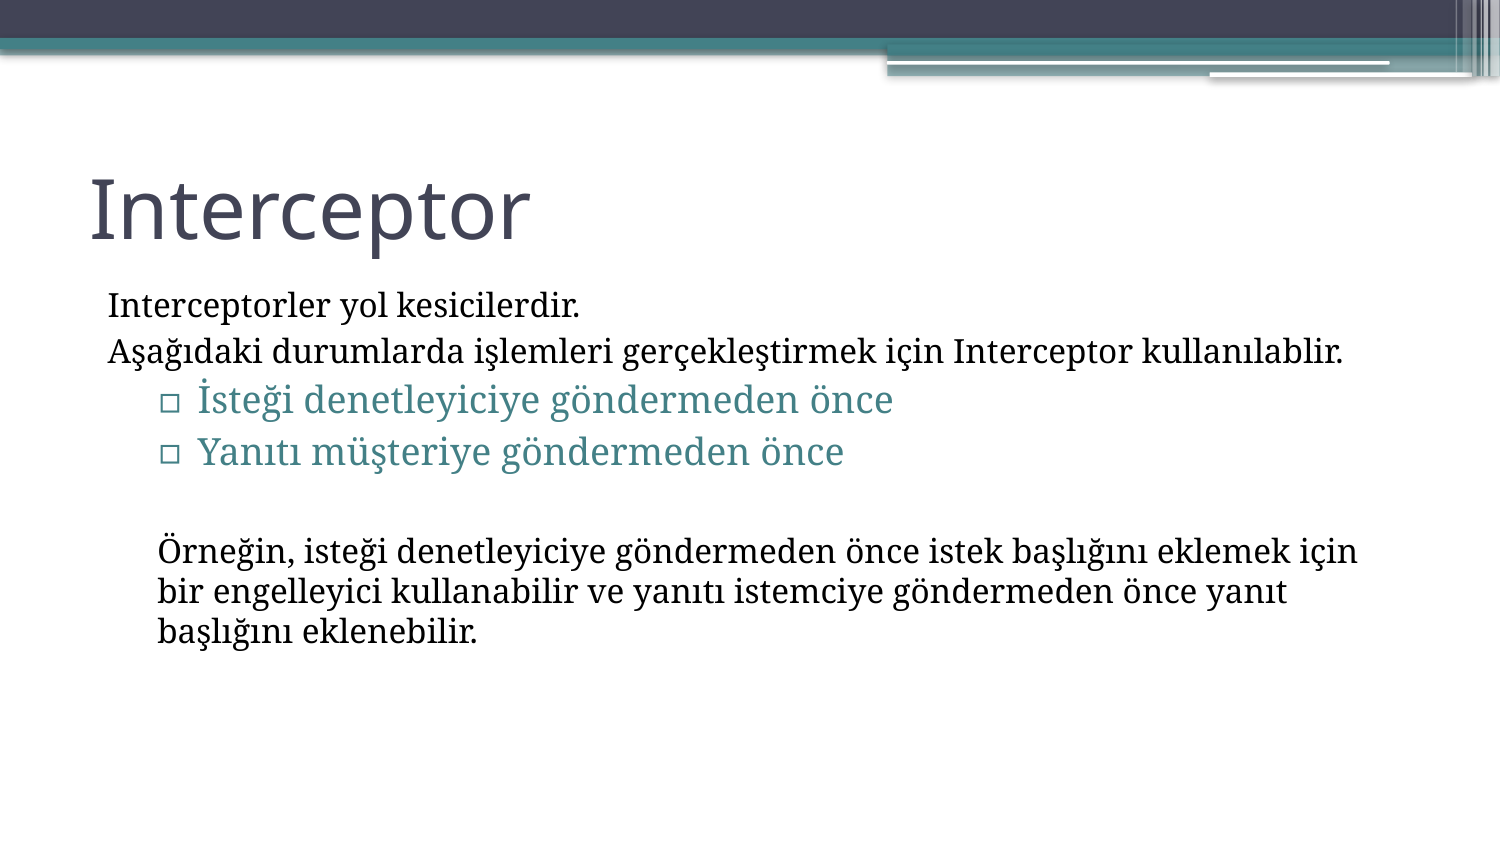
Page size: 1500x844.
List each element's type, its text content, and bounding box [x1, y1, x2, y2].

title Interceptor [75, 140, 1425, 272]
list Interceptorler yol kesicilerdir. Aşağıdaki durumlarda işlemleri gerçekleştirmek için Interceptor kullanılablir. İsteği denetleyiciye göndermeden önce Yanıtı müşteriye göndermeden önce Örneğin, isteği denetleyiciye göndermeden önce istek başlığını eklemek için bir engelleyici kullanabilir ve yanıtı istemciye göndermeden önce yanıt başlığını eklenebilir. [75, 276, 1425, 809]
